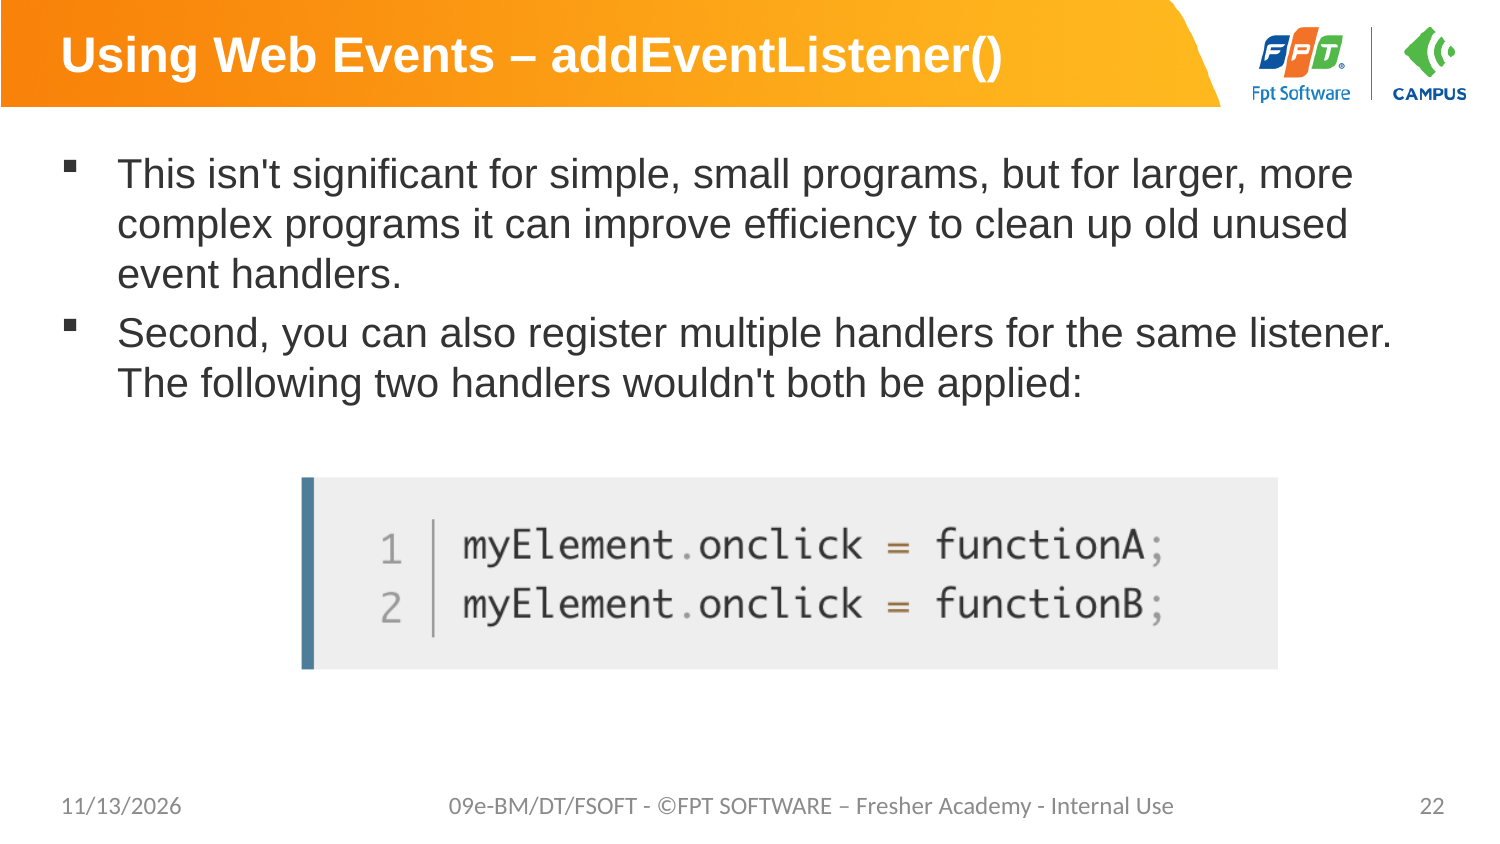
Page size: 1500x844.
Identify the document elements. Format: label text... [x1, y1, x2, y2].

list This isn't significant for simple, small programs, but for larger, more complex programs it can improve efficiency to clean up old unused event handlers. Second, you can also register multiple handlers for the same listener. The following two handlers wouldn't both be applied: [45, 139, 1461, 754]
title Using Web Events – addEventListener() [45, 0, 1176, 106]
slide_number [45, 782, 270, 827]
picture [1, 0, 1499, 844]
slide_number 22 [1350, 782, 1461, 827]
footer 09e-BM/DT/FSOFT - ©FPT SOFTWARE – Fresher Academy - Internal Use [289, 782, 1335, 827]
